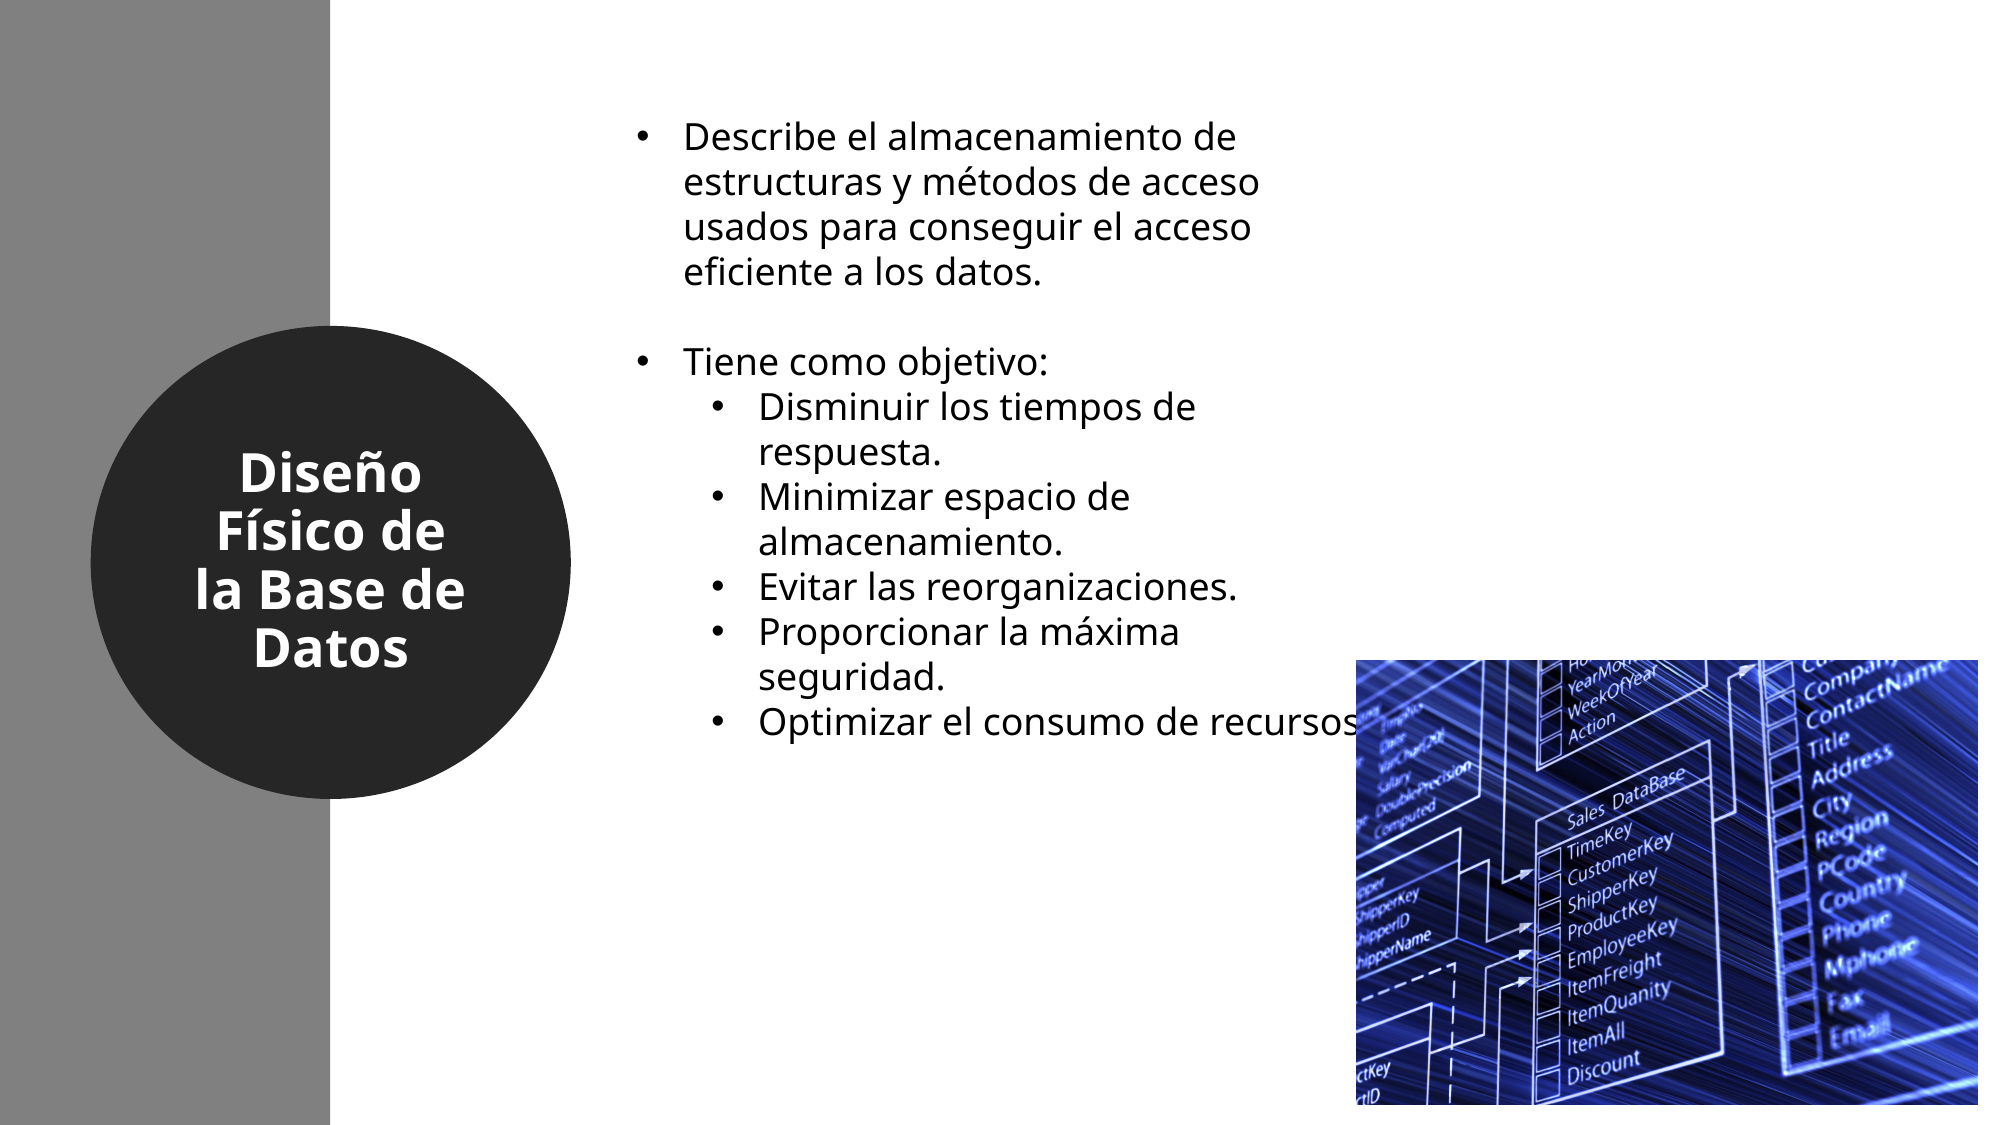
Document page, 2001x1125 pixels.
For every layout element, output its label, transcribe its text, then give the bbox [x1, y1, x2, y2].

text_box Describe el almacenamiento de estructuras y métodos de acceso usados para conseguir el acceso eficiente a los datos. Tiene como objetivo: Disminuir los tiempos de respuesta. Minimizar espacio de almacenamiento. Evitar las reorganizaciones. Proporcionar la máxima seguridad. Optimizar el consumo de recursos [621, 105, 1379, 751]
picture [1356, 660, 1978, 1105]
text_box Diseño Físico de la Base de Datos [105, 340, 557, 785]
text_box [0, 0, 331, 1125]
